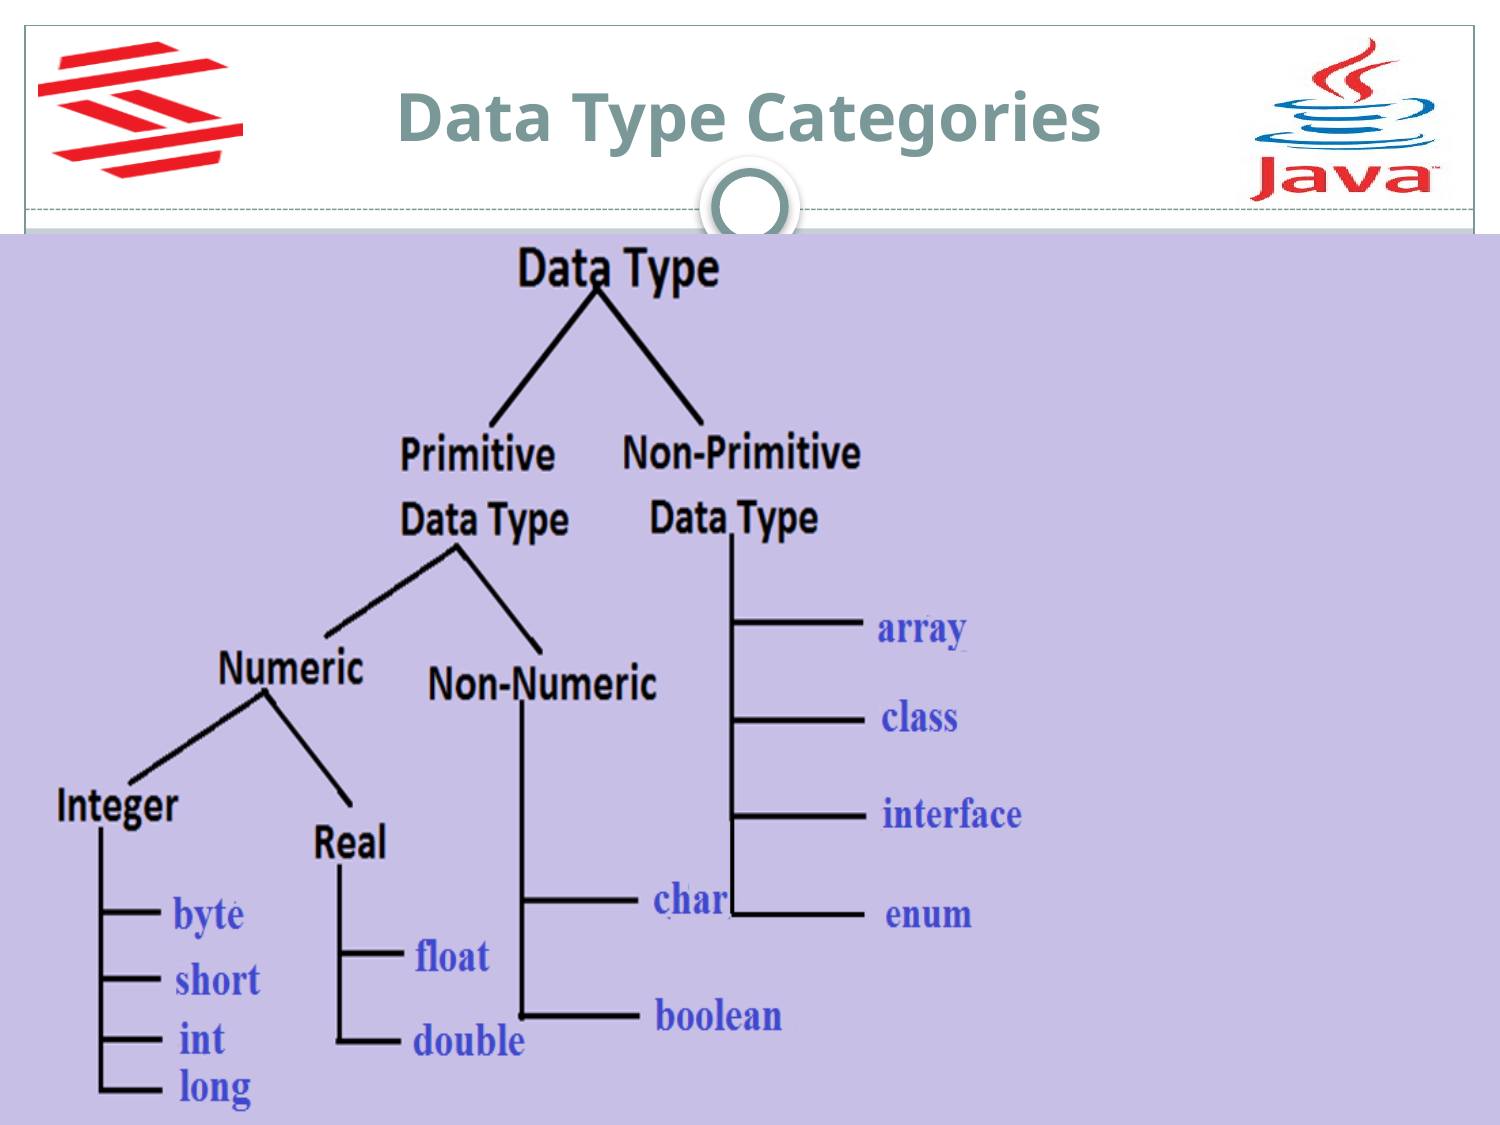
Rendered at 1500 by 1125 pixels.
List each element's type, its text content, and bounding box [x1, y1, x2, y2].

picture [1206, 30, 1471, 209]
title Data Type Categories [237, 37, 1200, 162]
picture [37, 40, 243, 185]
picture [0, 234, 1500, 1125]
